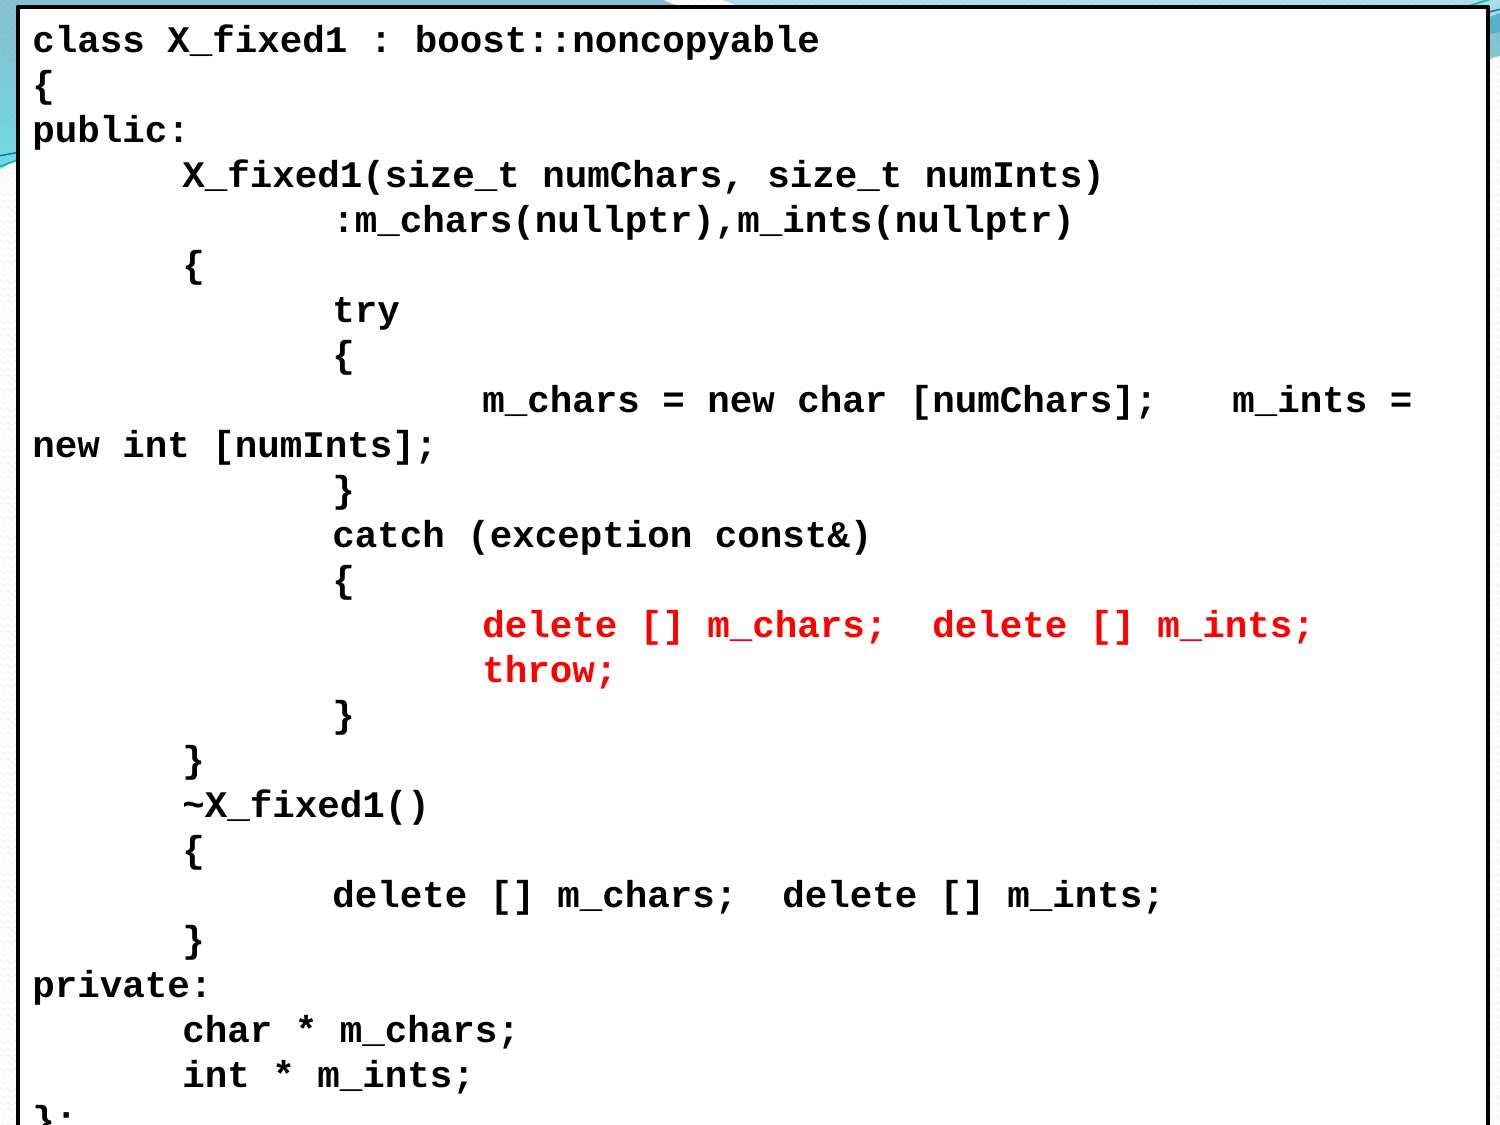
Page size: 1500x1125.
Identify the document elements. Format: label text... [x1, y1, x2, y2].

text_box class X_fixed1 : boost::noncopyable { public: X_fixed1(size_t numChars, size_t numInts) :m_chars(nullptr),m_ints(nullptr) { try { m_chars = new char [numChars]; m_ints = new int [numInts]; } catch (exception const&) { delete [] m_chars; delete [] m_ints; throw; } } ~X_fixed1() { delete [] m_chars; delete [] m_ints; } private: char * m_chars; int * m_ints; }; [16, 5, 1490, 1125]
